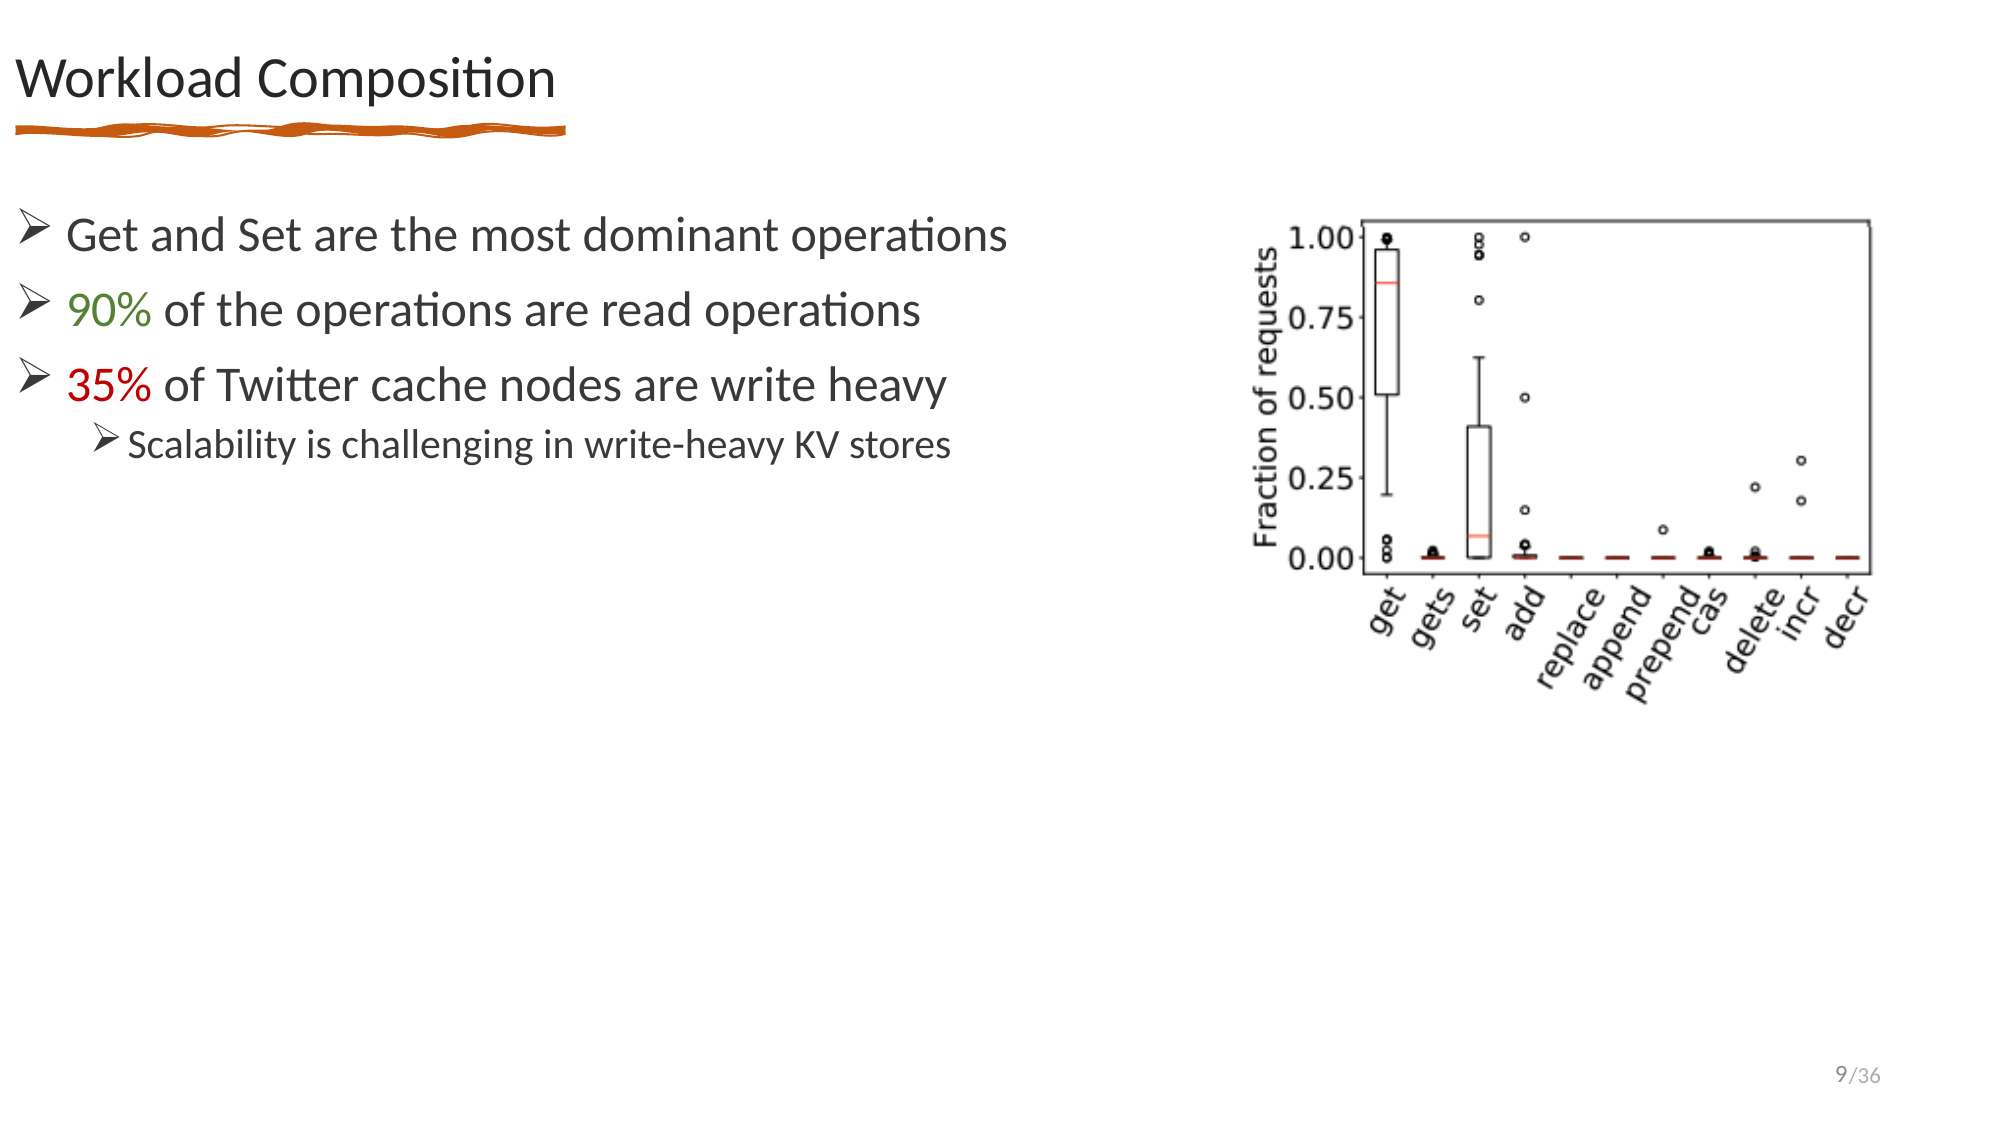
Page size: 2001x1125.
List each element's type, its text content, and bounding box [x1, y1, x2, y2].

picture [1210, 200, 1889, 707]
title Workload Composition [0, 0, 1725, 188]
slide_number 9 [1412, 1042, 1863, 1103]
list Get and Set are the most dominant operations 90% of the operations are read operations 35% of Twitter cache nodes are write heavy Scalability is challenging in write-heavy KV stores [0, 200, 1192, 915]
text_box [15, 122, 566, 139]
text_box /36 [1833, 1053, 1899, 1096]
